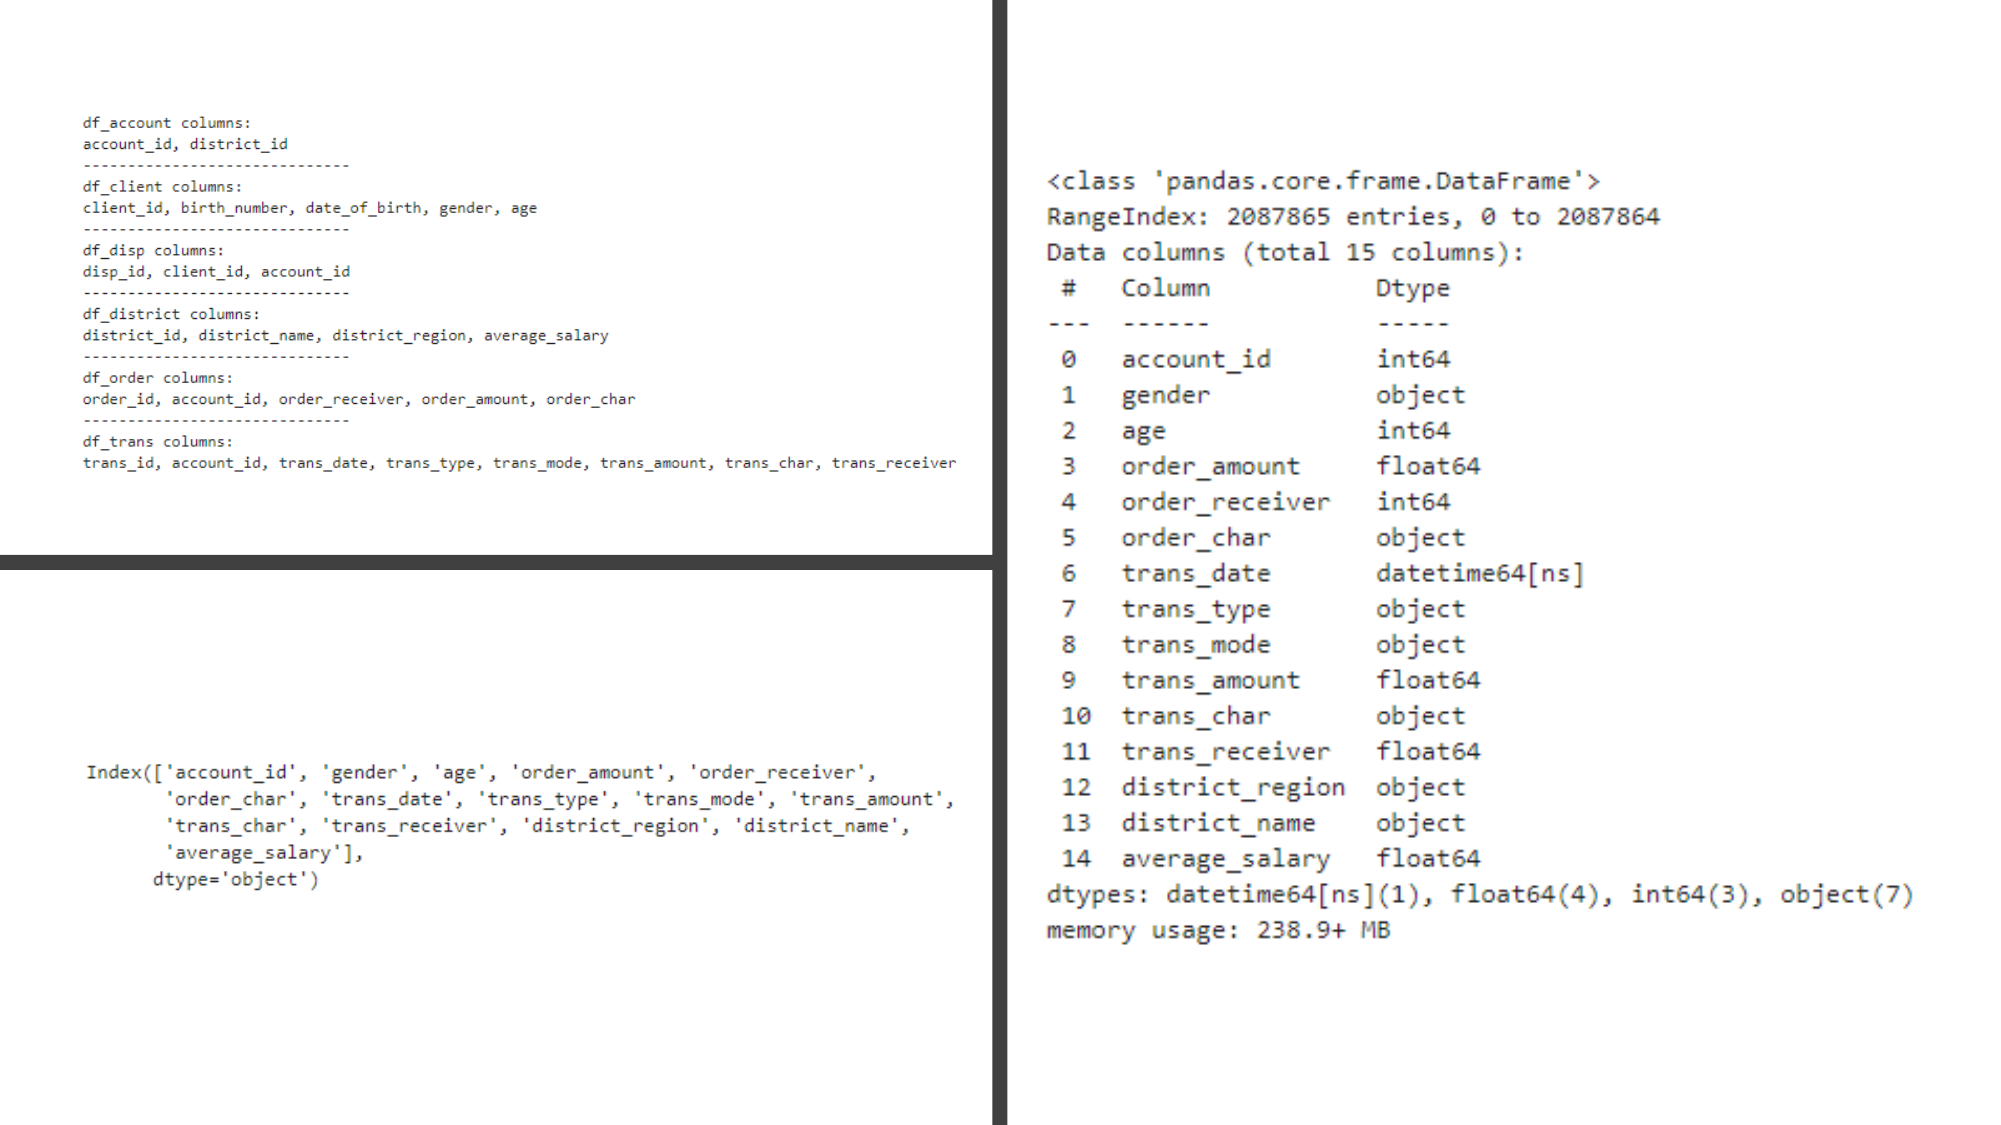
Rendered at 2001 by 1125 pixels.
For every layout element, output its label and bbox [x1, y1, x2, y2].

text_box [0, 553, 1006, 571]
text_box [991, 0, 1009, 1125]
picture [74, 752, 966, 892]
picture [74, 108, 966, 474]
picture [1034, 154, 1926, 948]
